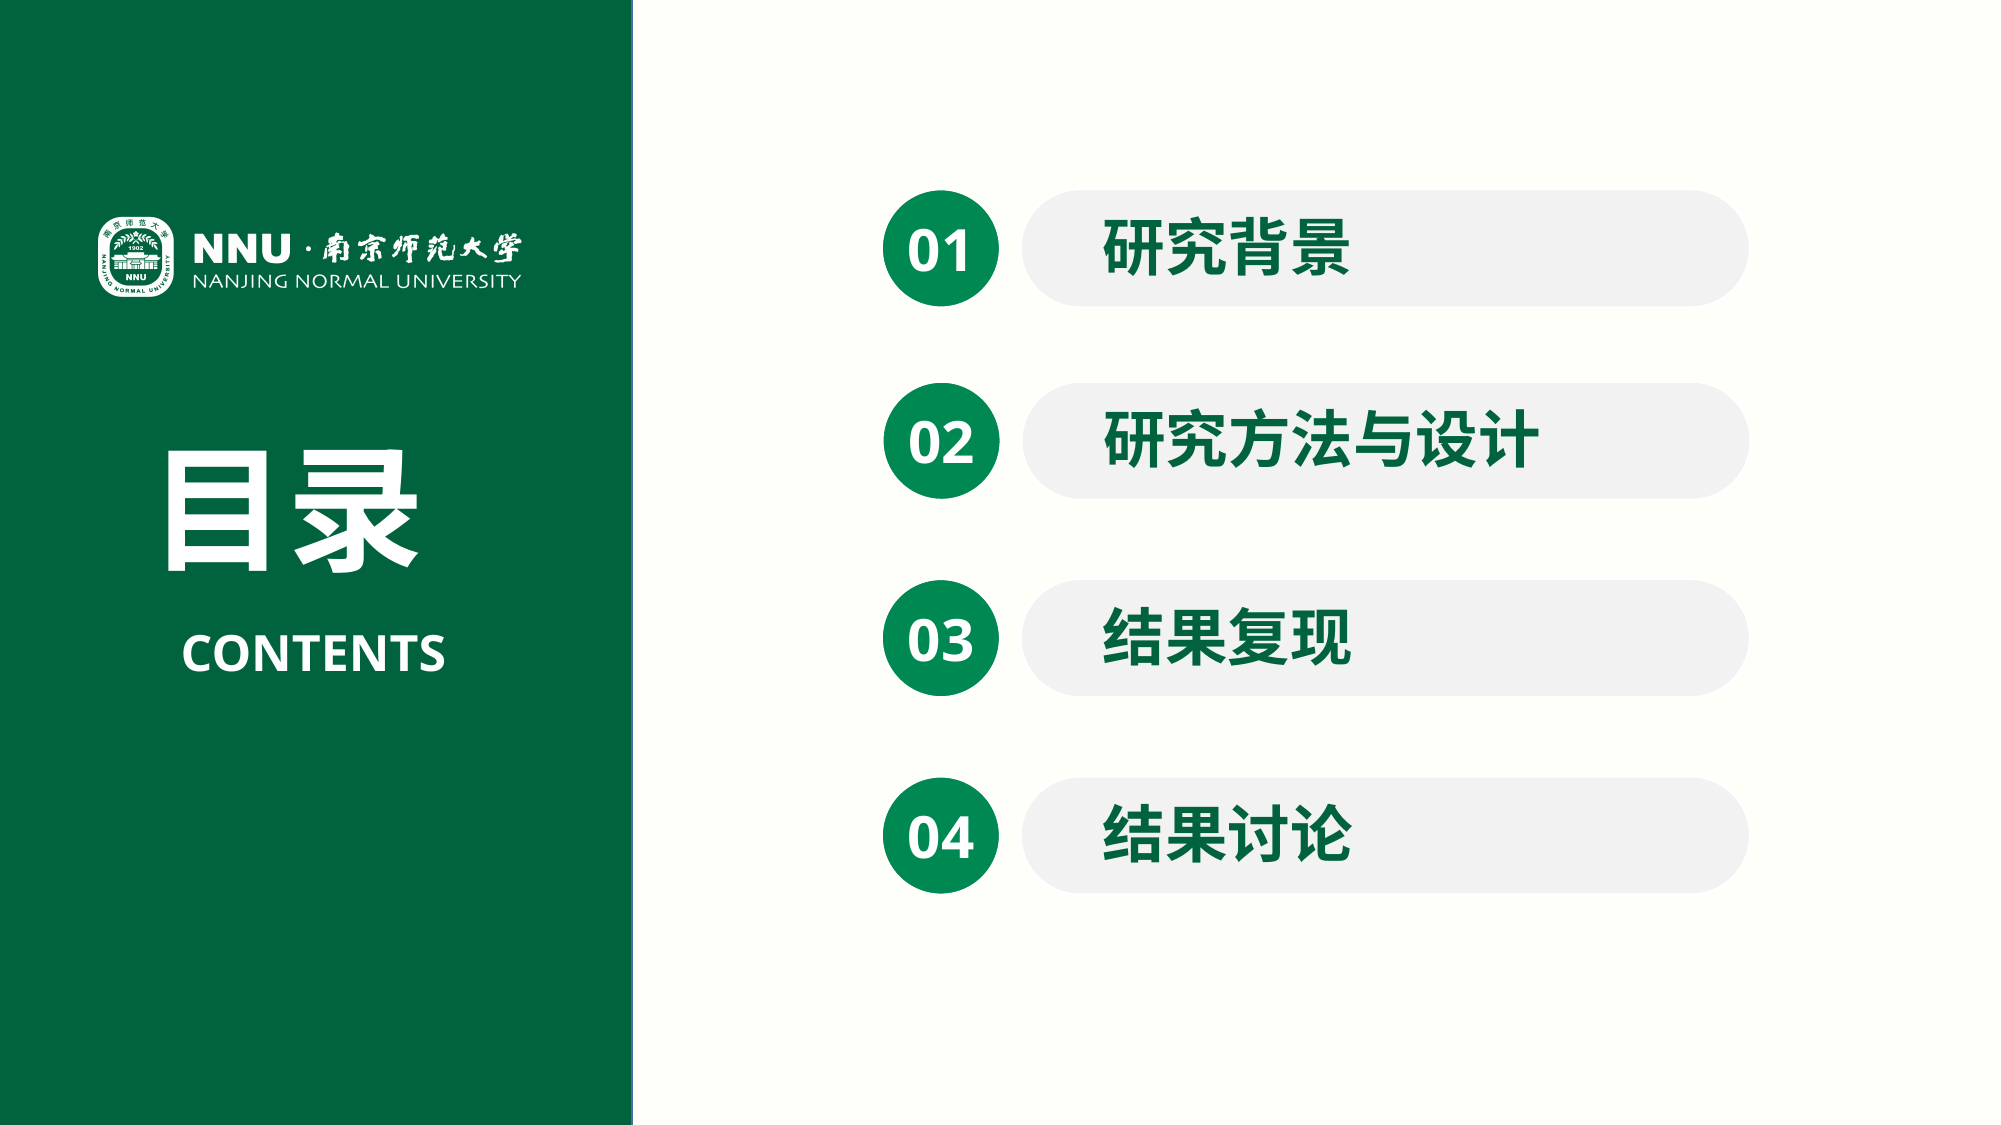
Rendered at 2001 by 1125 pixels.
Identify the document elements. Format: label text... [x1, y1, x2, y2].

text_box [881, 579, 1750, 698]
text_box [881, 189, 1750, 308]
picture [67, 92, 559, 441]
text_box [0, 0, 633, 1125]
text_box CONTENTS [28, 613, 598, 689]
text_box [882, 381, 1751, 500]
text_box 目录 [134, 441, 492, 596]
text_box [881, 776, 1750, 895]
